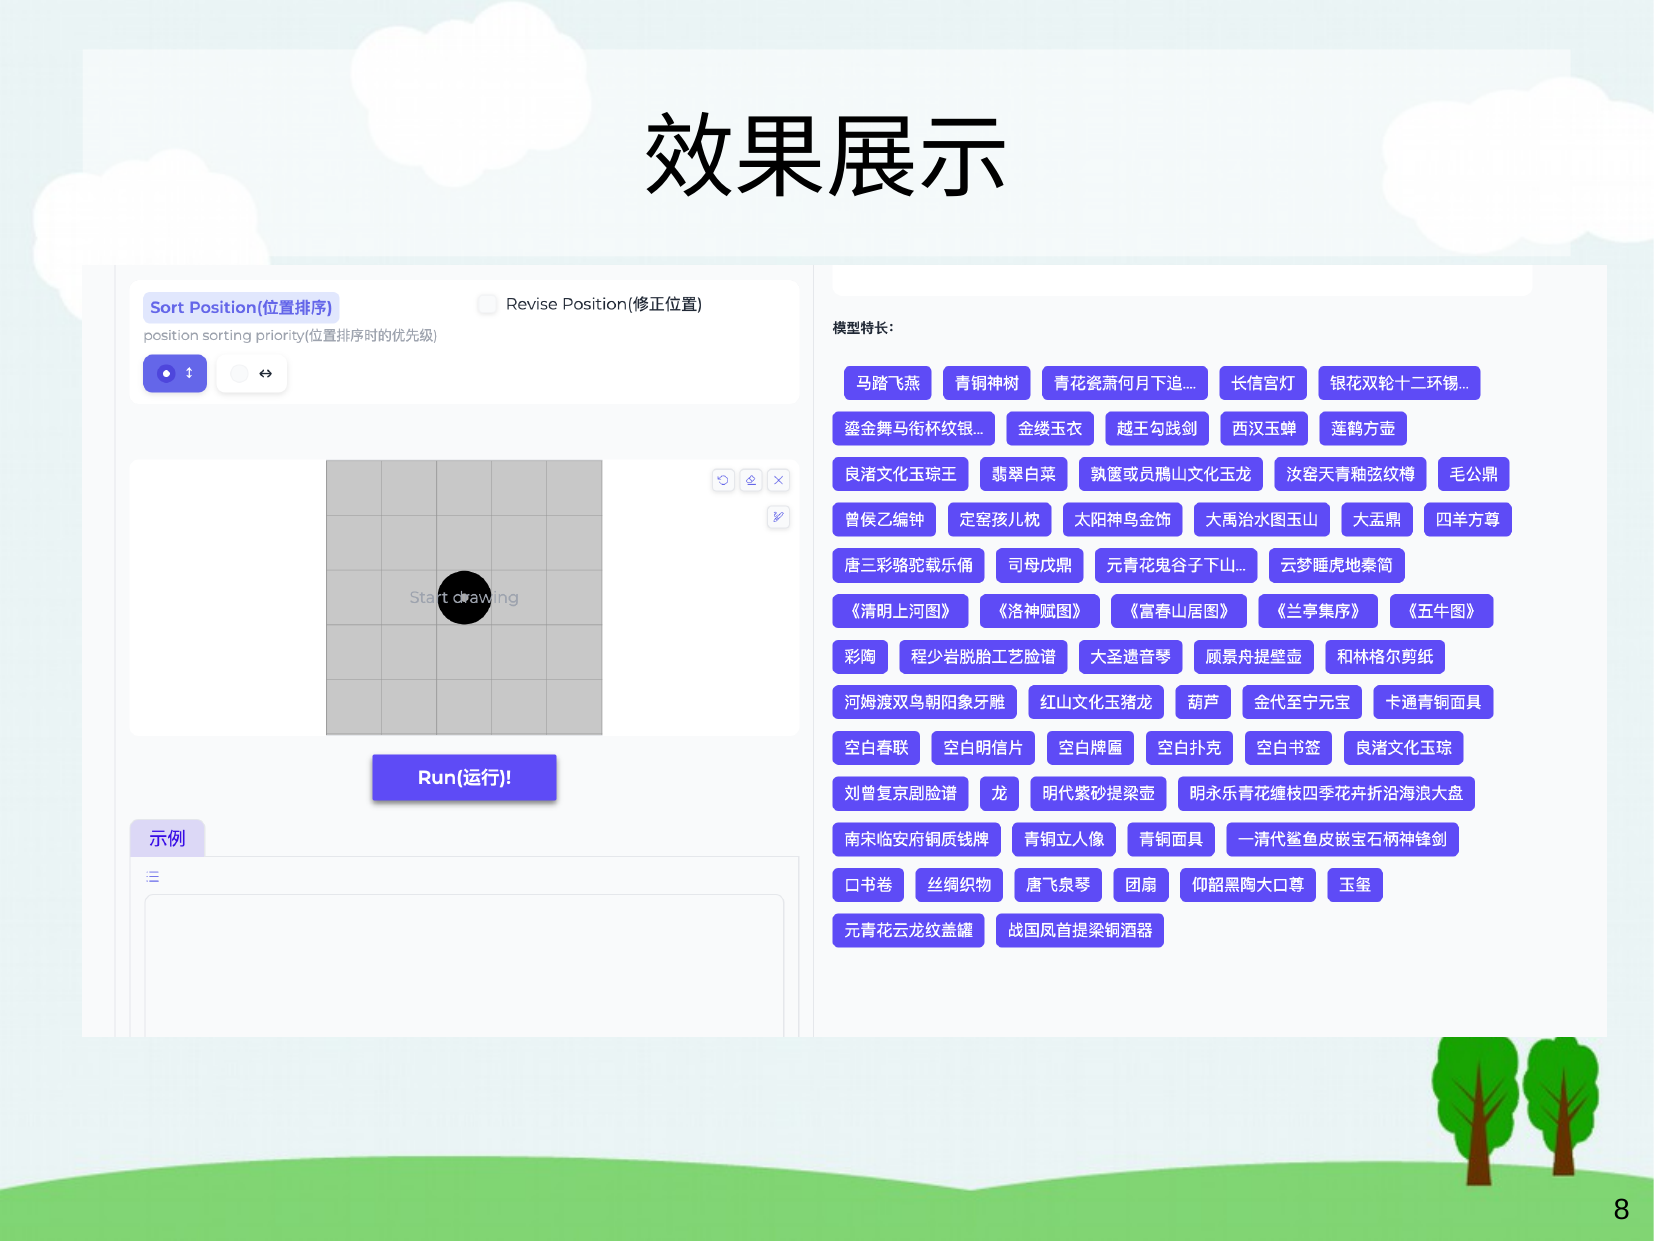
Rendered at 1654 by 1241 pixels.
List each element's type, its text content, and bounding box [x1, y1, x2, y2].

picture [0, 0, 1654, 1241]
title 效果展示 [82, 49, 1571, 257]
slide_number 8 [1244, 1190, 1630, 1241]
